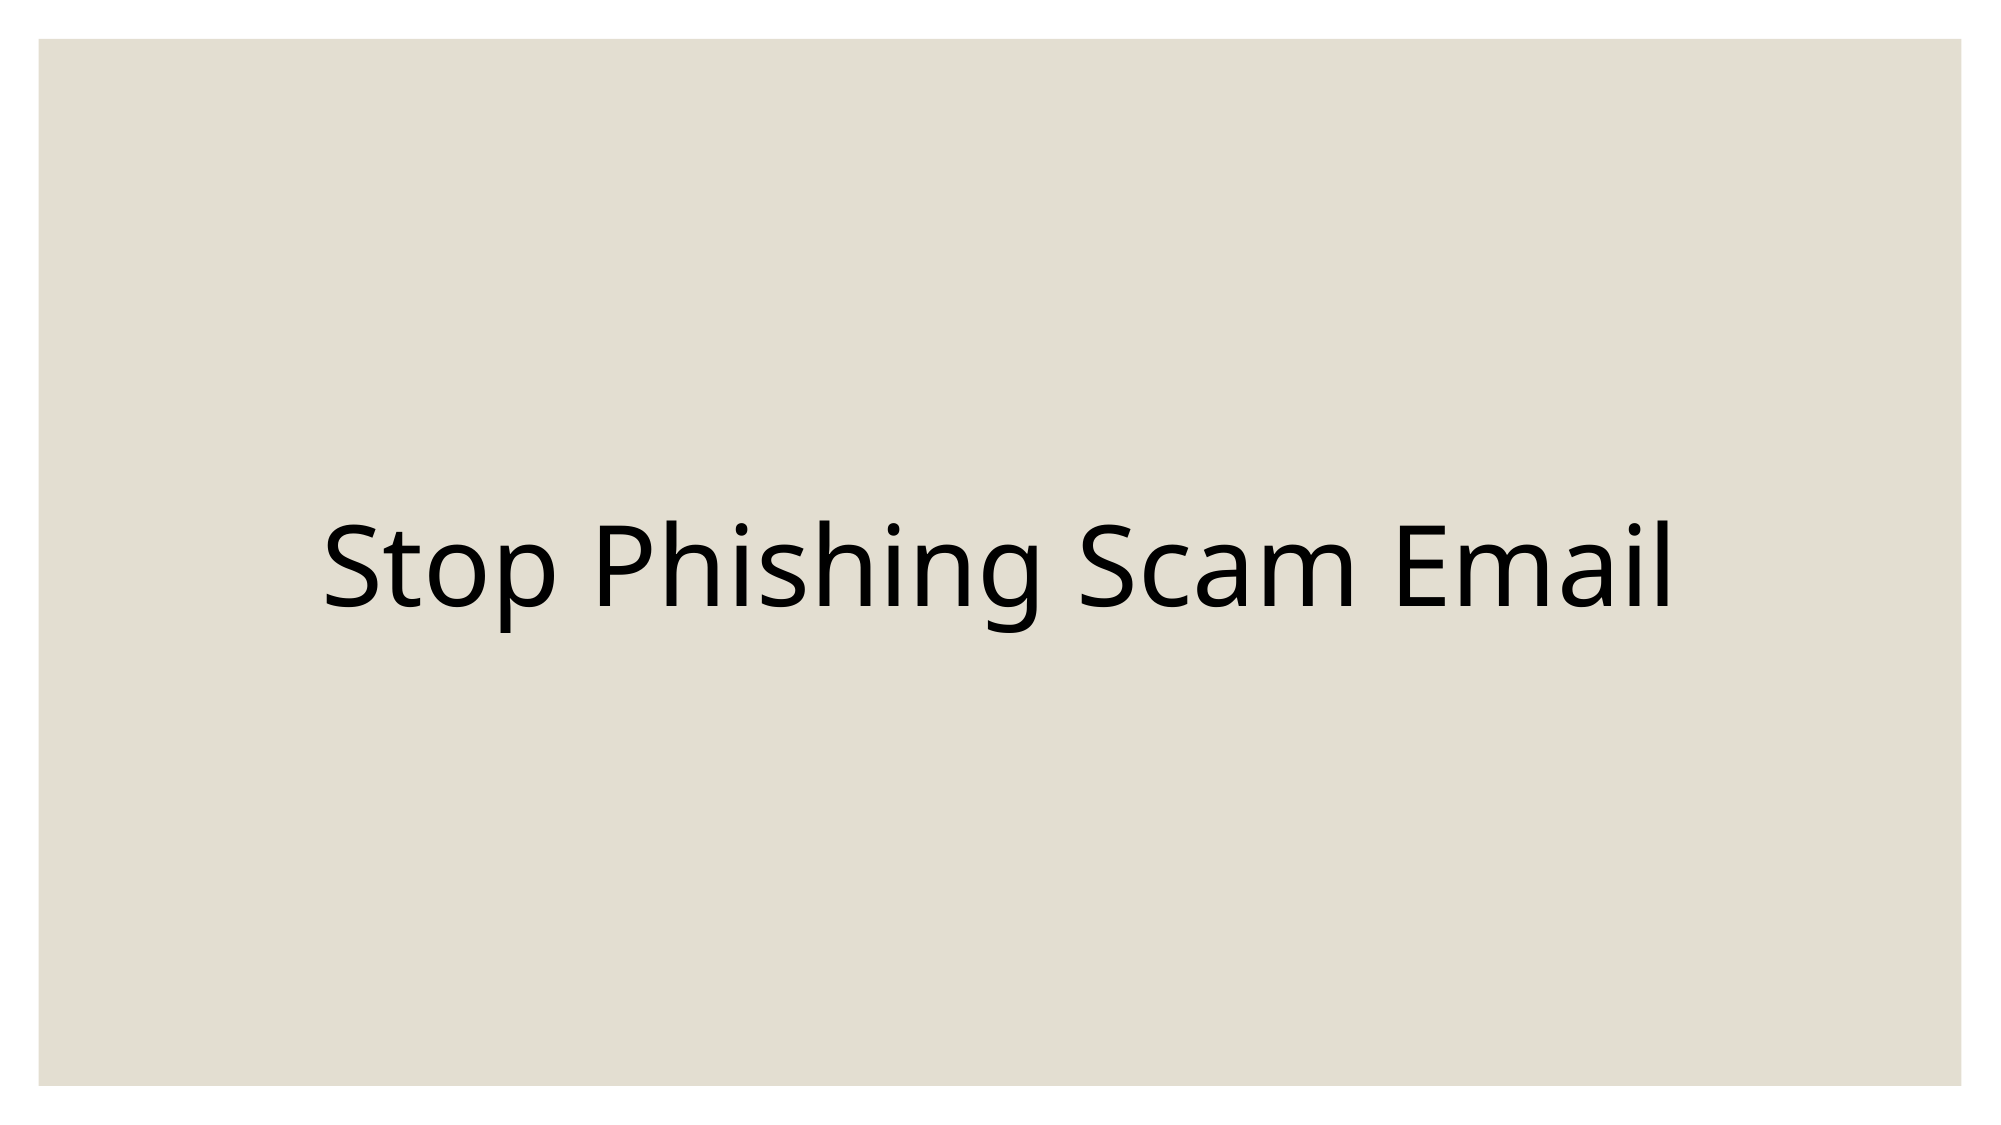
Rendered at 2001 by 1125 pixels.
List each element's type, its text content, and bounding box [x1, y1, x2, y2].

text_box Stop Phishing Scam Email [306, 486, 1694, 637]
